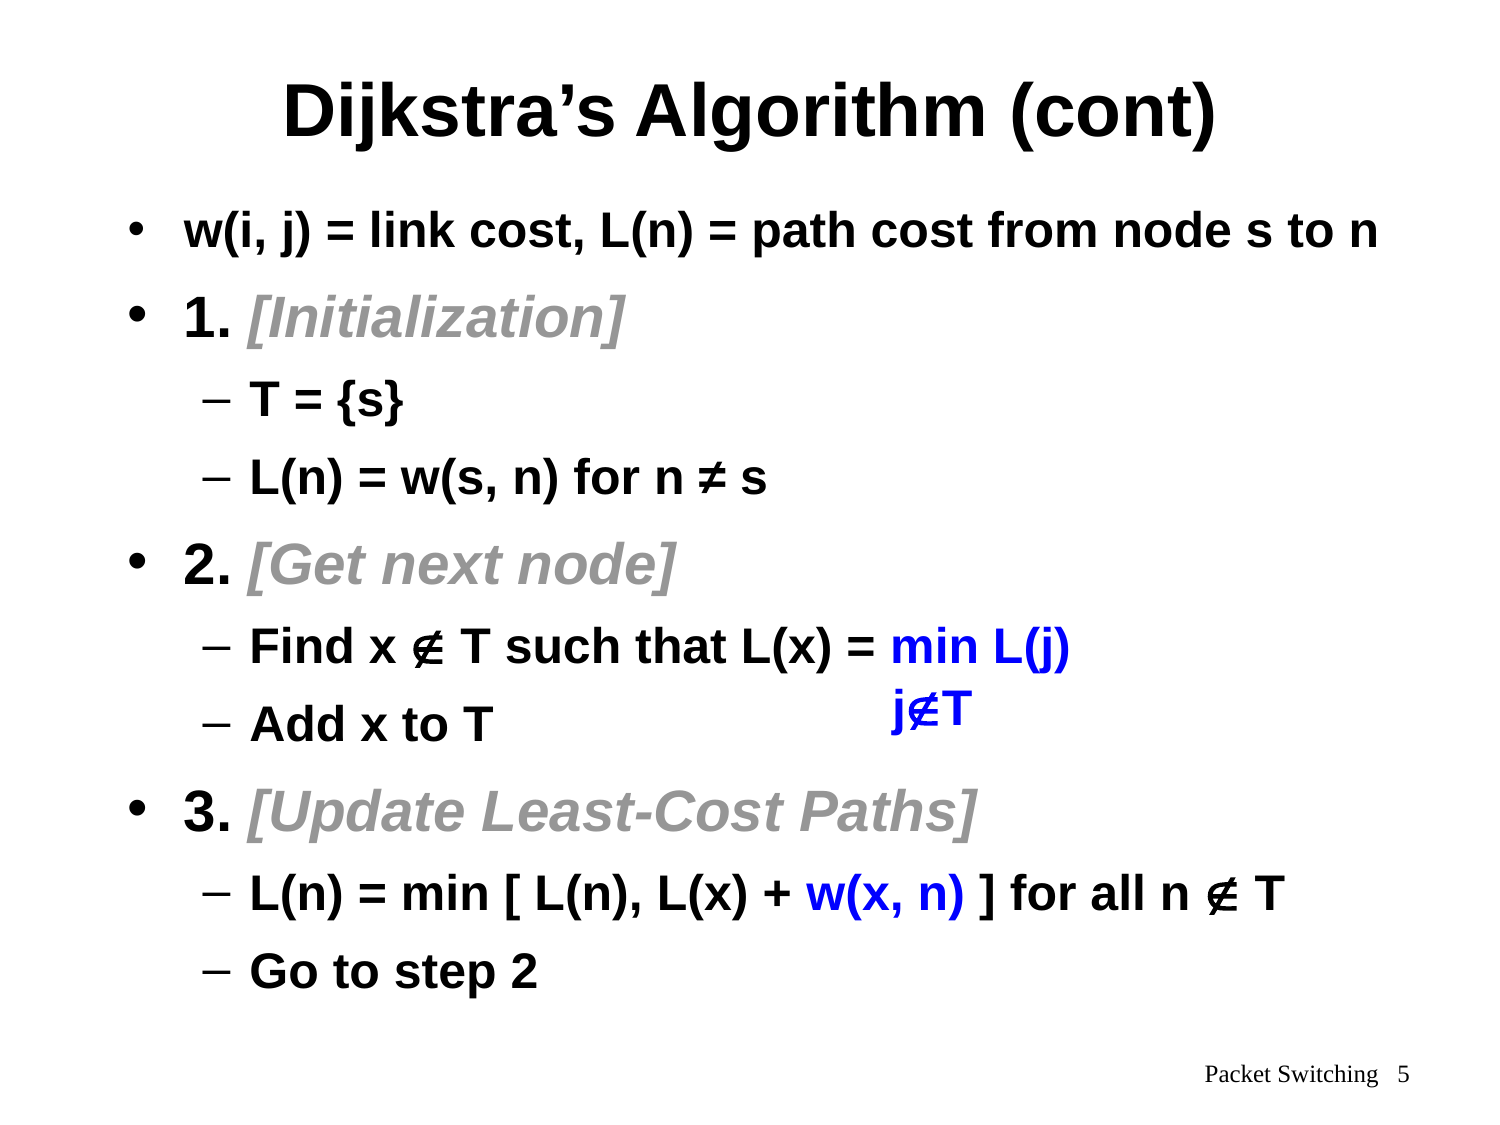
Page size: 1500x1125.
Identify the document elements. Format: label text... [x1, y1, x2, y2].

text_box jÏT [877, 668, 988, 743]
list w(i, j) = link cost, L(n) = path cost from node s to n 1. [Initialization] T = {s} L(n) = w(s, n) for n ≠ s 2. [Get next node] Find x Ï T such that L(x) = min L(j) Add x to T 3. [Update Least-Cost Paths] L(n) = min [ L(n), L(x) + w(x, n) ] for all n Ï T Go to step 2 [112, 187, 1425, 1063]
title Dijkstra’s Algorithm (cont) [112, 12, 1388, 187]
slide_number Packet Switching 5 [1074, 1042, 1425, 1103]
